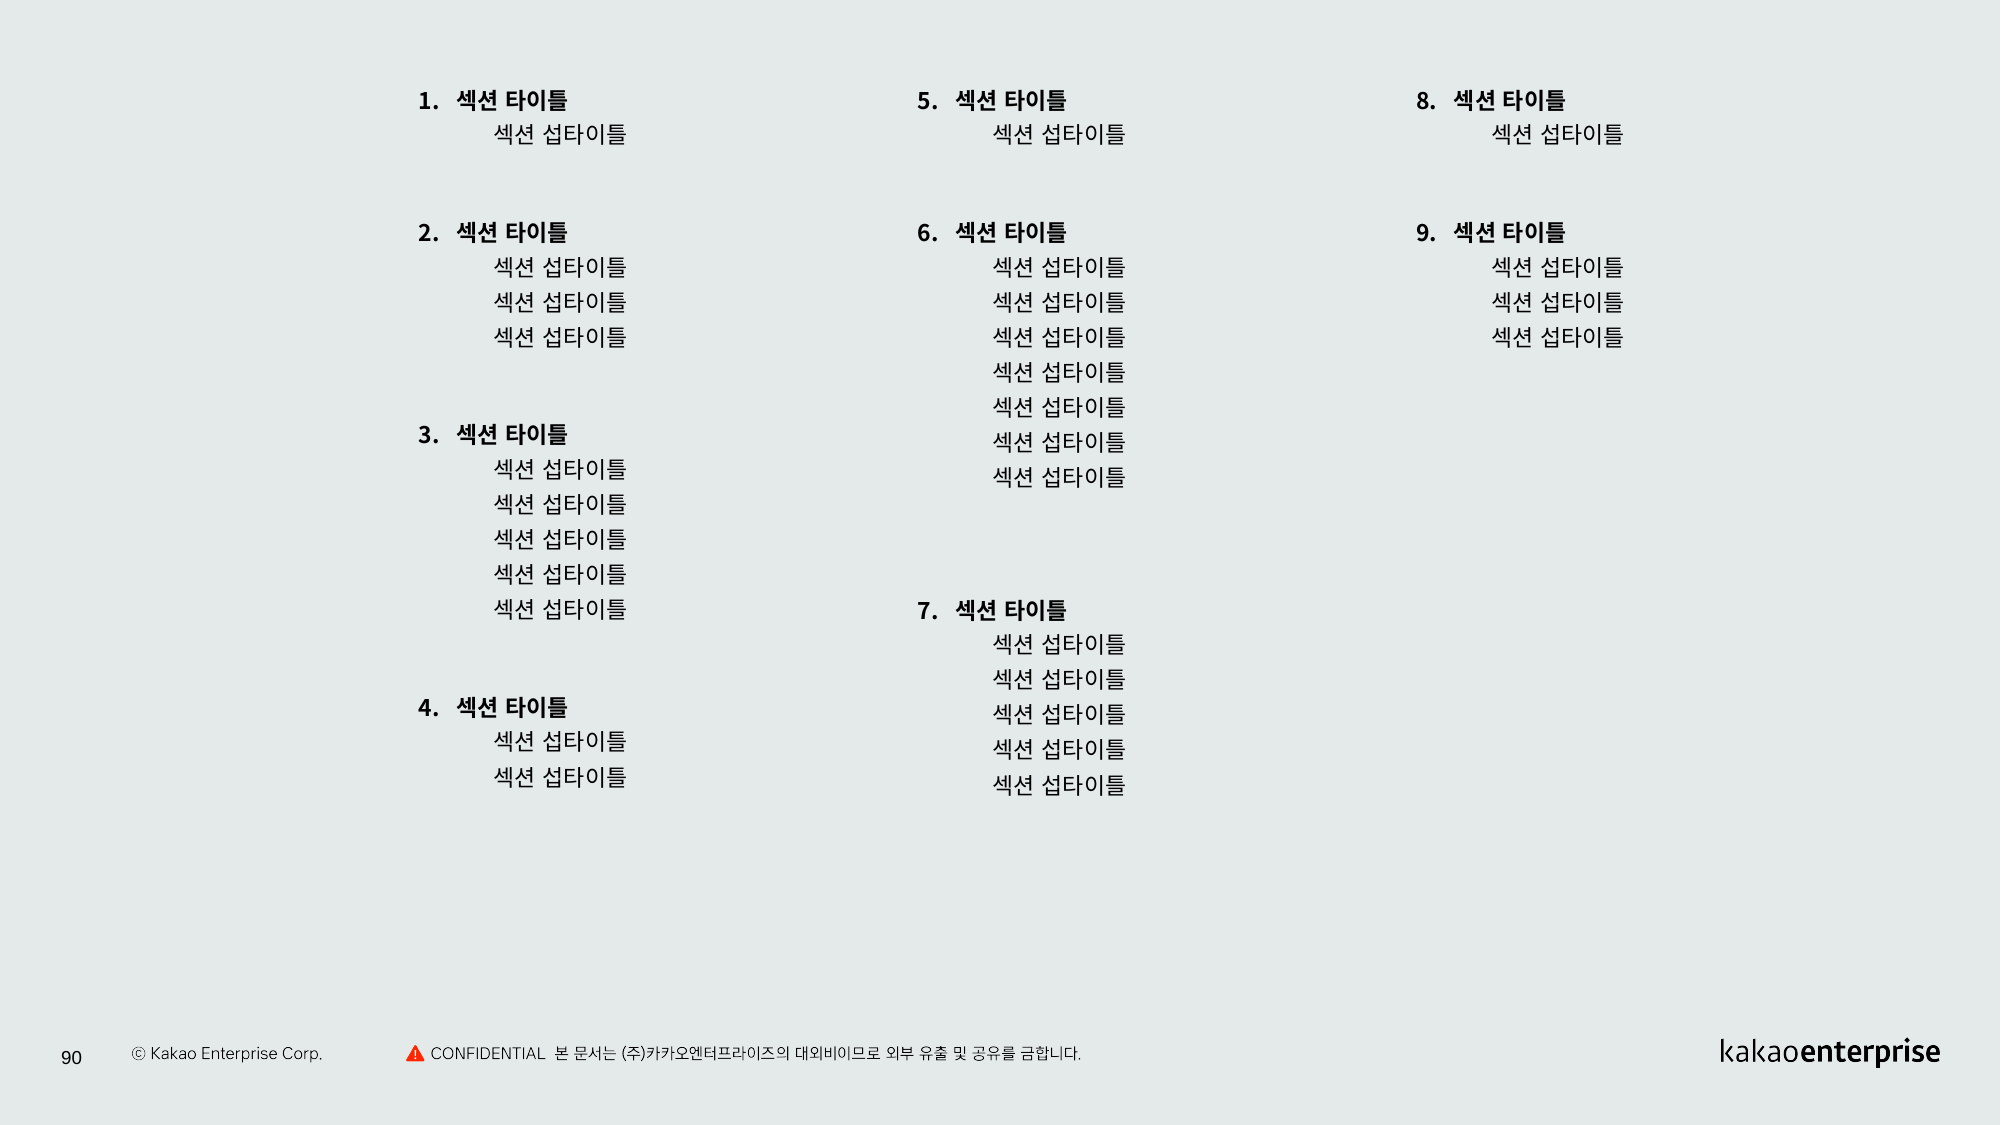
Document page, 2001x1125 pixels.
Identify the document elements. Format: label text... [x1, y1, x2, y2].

picture [406, 1045, 1085, 1063]
picture [131, 1045, 323, 1063]
picture [1721, 1037, 1940, 1068]
list 섹션 타이틀 섹션 섭타이틀 섹션 타이틀 섹션 섭타이틀 섹션 섭타이틀 섹션 섭타이틀 섹션 타이틀 섹션 섭타이틀 섹션 섭타이틀 섹션 섭타이틀 섹션 섭타이틀 섹션 섭타이틀 섹션 타이틀 섹션 섭타이틀 섹션 섭타이틀 섹션 타이틀 섹션 섭타이틀 섹션 타이틀 섹션 섭타이틀 섹션 섭타이틀 섹션 섭타이틀 섹션 섭타이틀 섹션 섭타이틀 섹션 섭타이틀 섹션 섭타이틀 섹션 타이틀 섹션 섭타이틀 섹션 섭타이틀 섹션 섭타이틀 섹션 섭타이틀 섹션 섭타이틀 섹션 타이틀 섹션 섭타이틀 섹션 타이틀 섹션 섭타이틀 섹션 섭타이틀 섹션 섭타이틀 [418, 72, 1916, 871]
